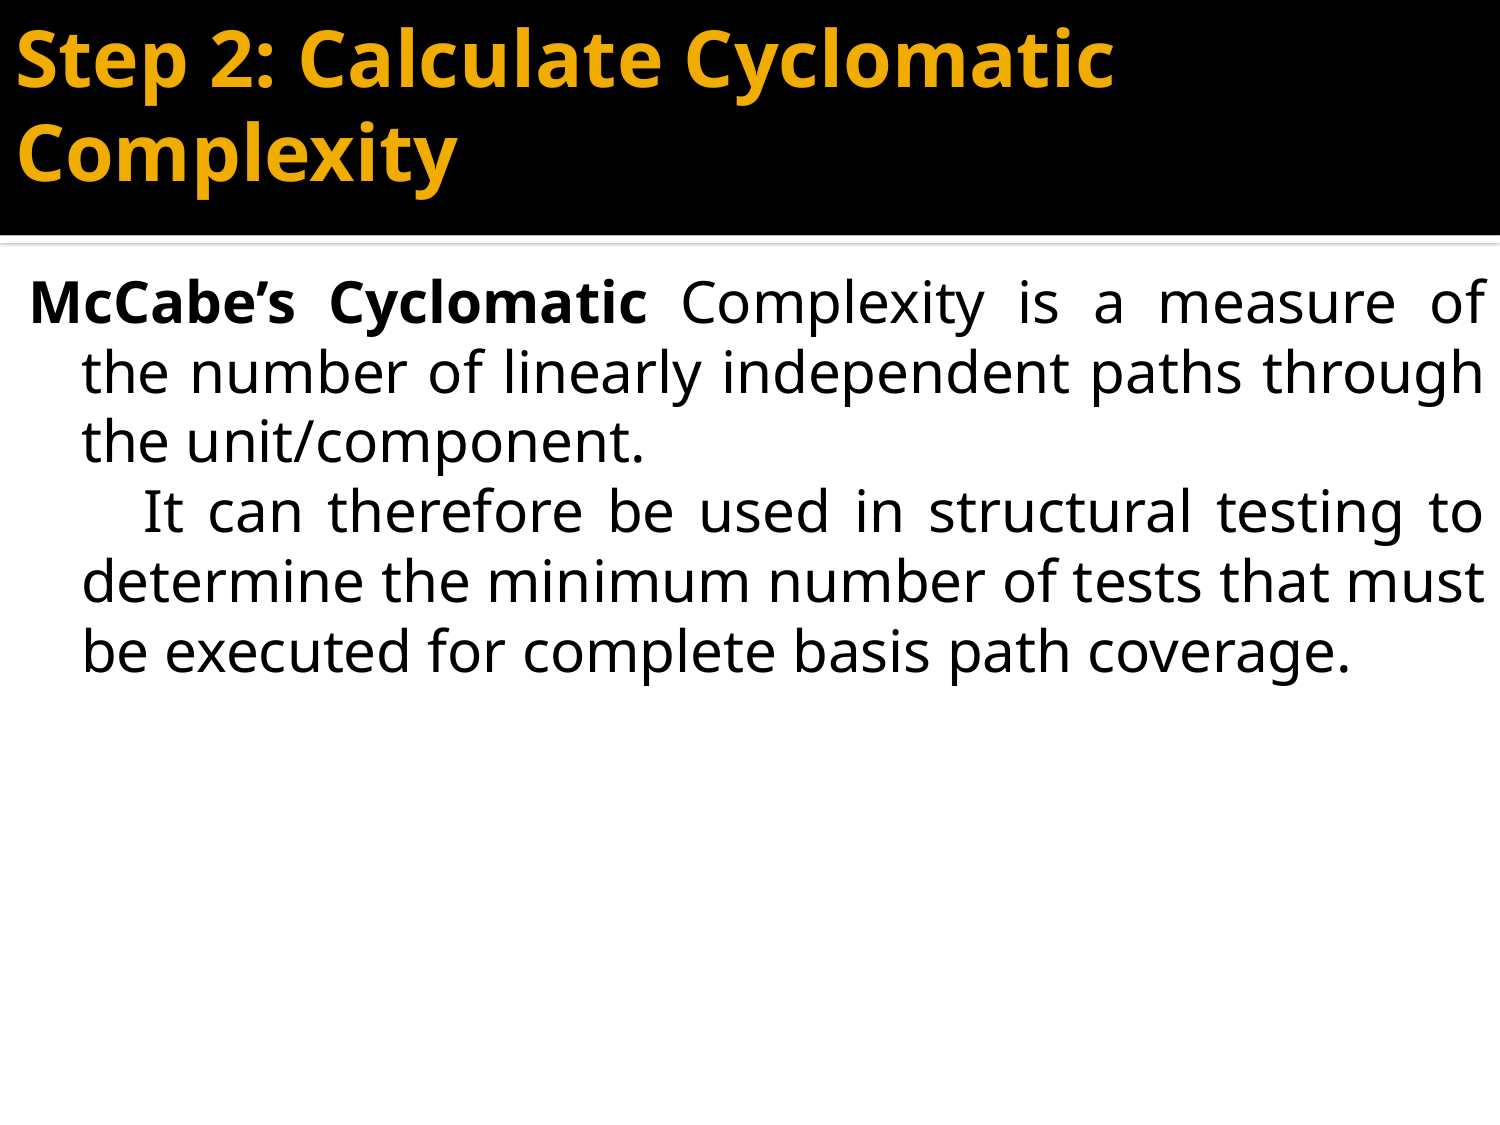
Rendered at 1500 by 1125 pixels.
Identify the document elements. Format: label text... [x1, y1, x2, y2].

list McCabe’s Cyclomatic Complexity is a measure of the number of linearly independent paths through the unit/component. It can therefore be used in structural testing to determine the minimum number of tests that must be executed for complete basis path coverage. [0, 249, 1500, 1009]
title Step 2: Calculate Cyclomatic Complexity [0, 0, 1500, 206]
